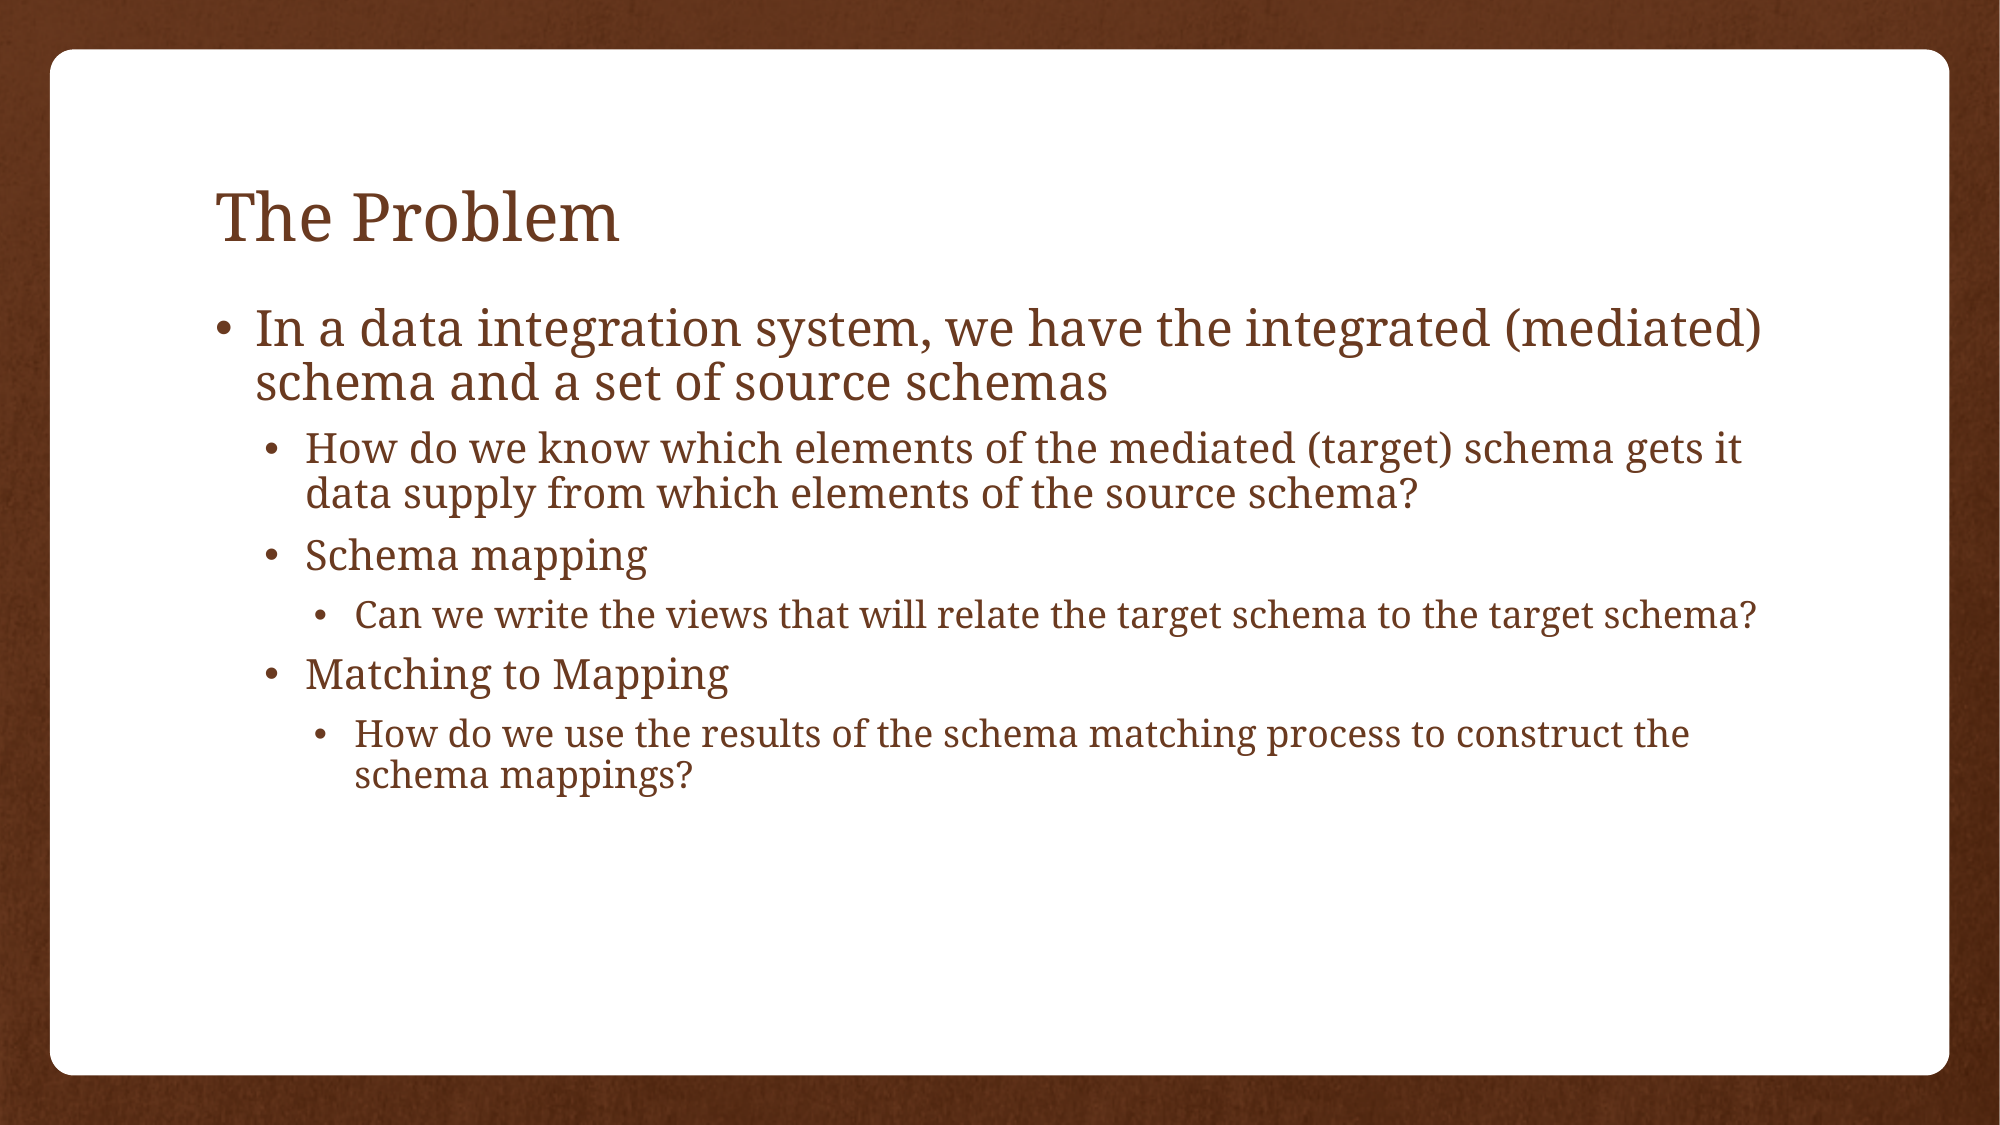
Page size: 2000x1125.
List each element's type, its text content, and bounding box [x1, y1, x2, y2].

title The Problem [199, 125, 1800, 263]
list In a data integration system, we have the integrated (mediated) schema and a set of source schemas How do we know which elements of the mediated (target) schema gets it data supply from which elements of the source schema? Schema mapping Can we write the views that will relate the target schema to the target schema? Matching to Mapping How do we use the results of the schema matching process to construct the schema mappings? [199, 295, 1800, 996]
